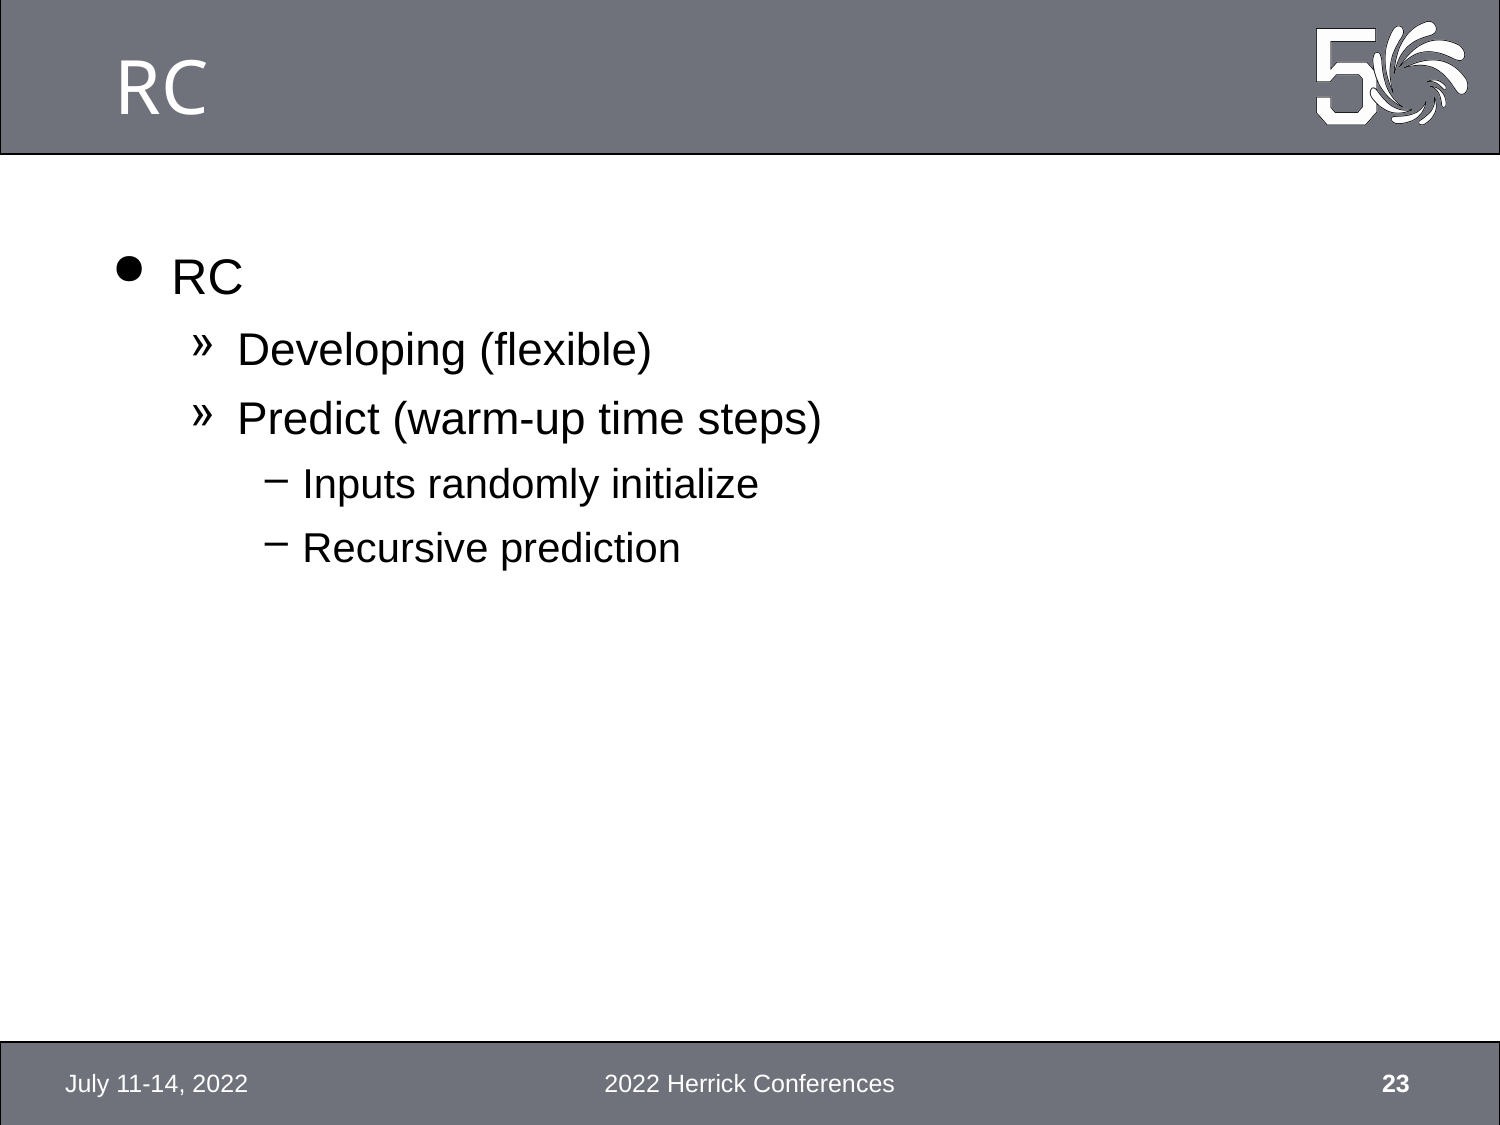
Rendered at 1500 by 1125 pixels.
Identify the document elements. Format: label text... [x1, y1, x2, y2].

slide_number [50, 1052, 400, 1113]
footer 2022 Herrick Conferences [512, 1052, 988, 1113]
list RC Developing (flexible) Predict (warm-up time steps) Inputs randomly initialize Recursive prediction [99, 224, 1401, 1001]
picture [1311, 0, 1473, 154]
slide_number 23 [1074, 1052, 1425, 1113]
title RC [99, 24, 1397, 138]
